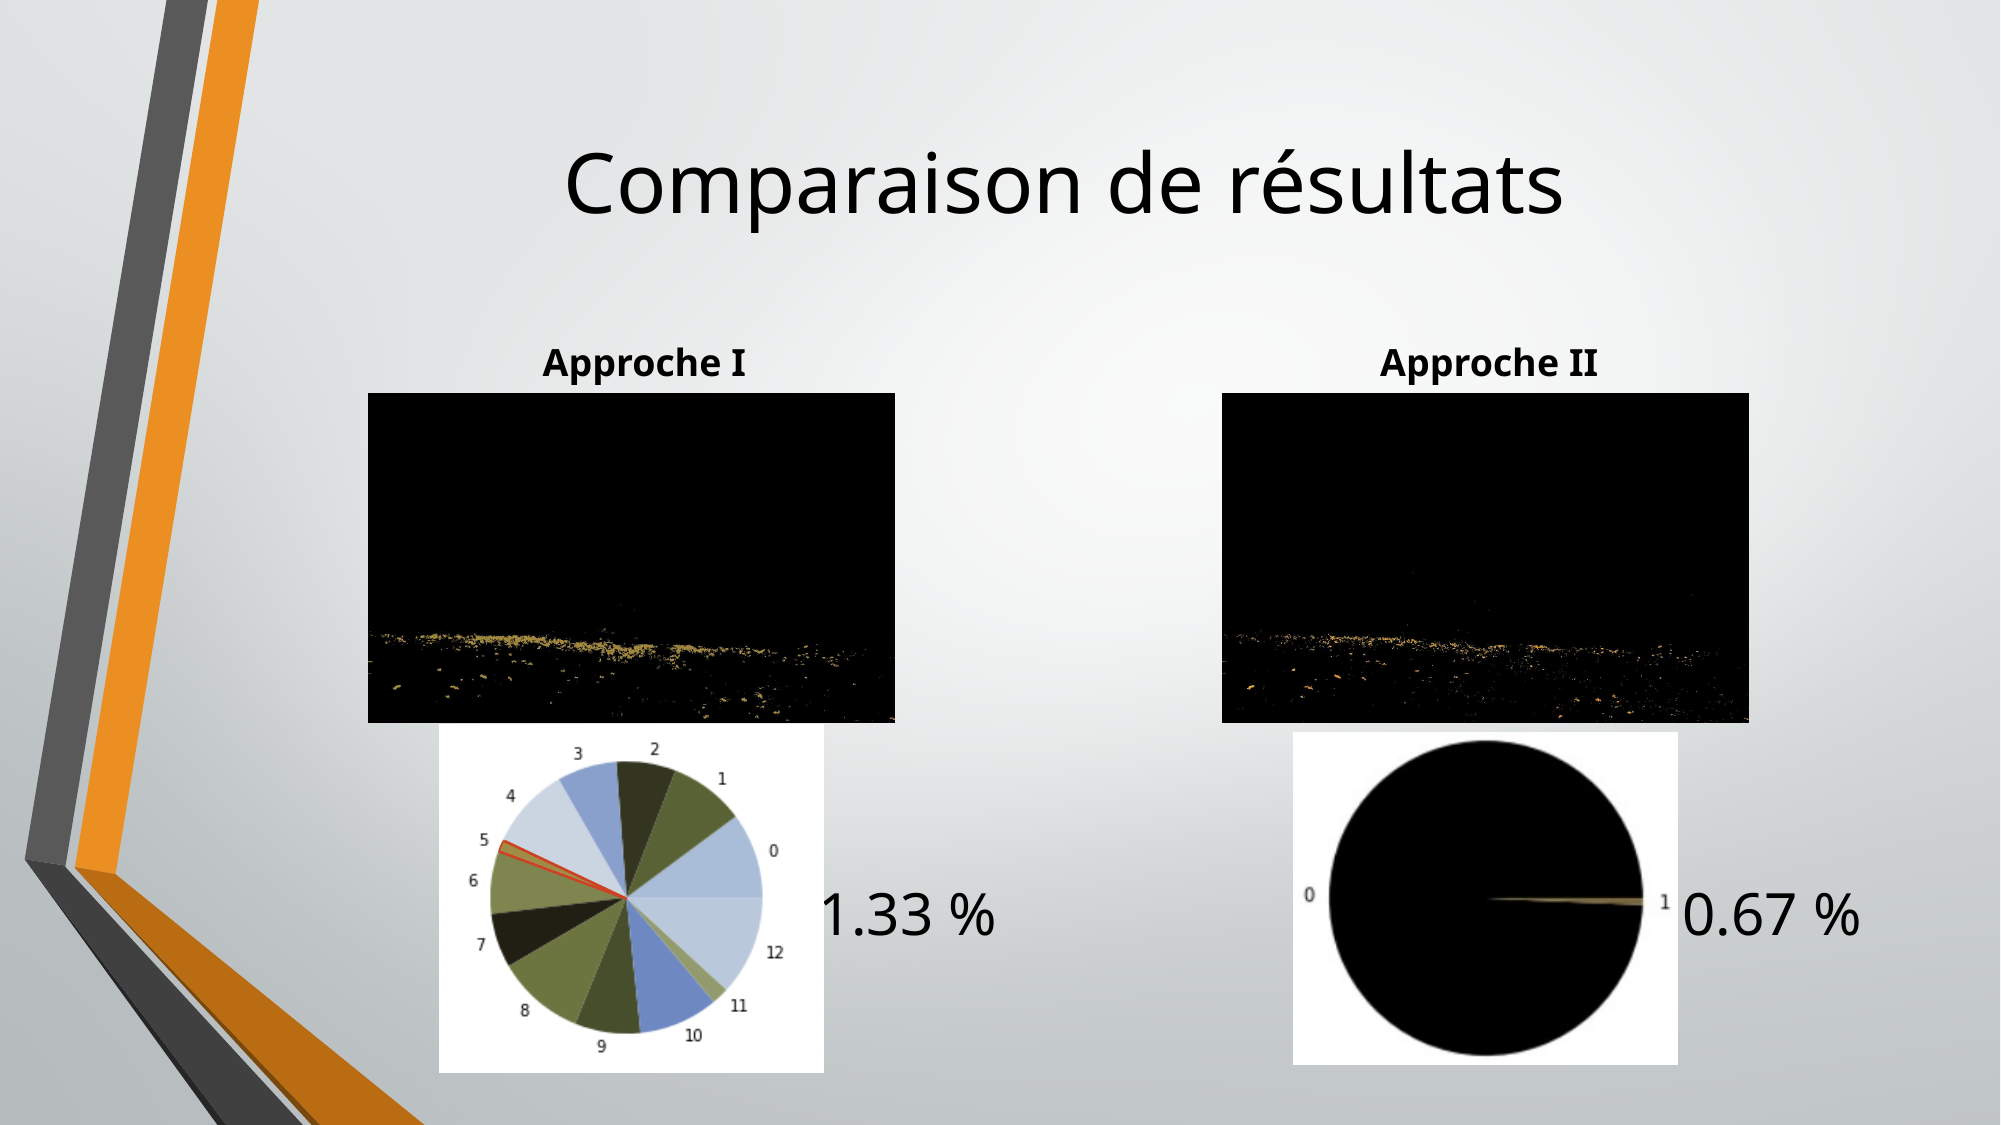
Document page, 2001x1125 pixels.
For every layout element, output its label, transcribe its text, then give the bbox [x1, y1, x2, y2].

text_box Approche I [528, 331, 761, 391]
picture [368, 392, 896, 724]
text_box 1.33 % [825, 869, 1012, 954]
text_box Approche II [1365, 331, 1613, 391]
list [1292, 732, 1678, 1066]
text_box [439, 724, 825, 1074]
picture [1221, 392, 1749, 724]
title Comparaison de résultats [243, 112, 1887, 247]
text_box 0.67 % [1678, 869, 1877, 954]
